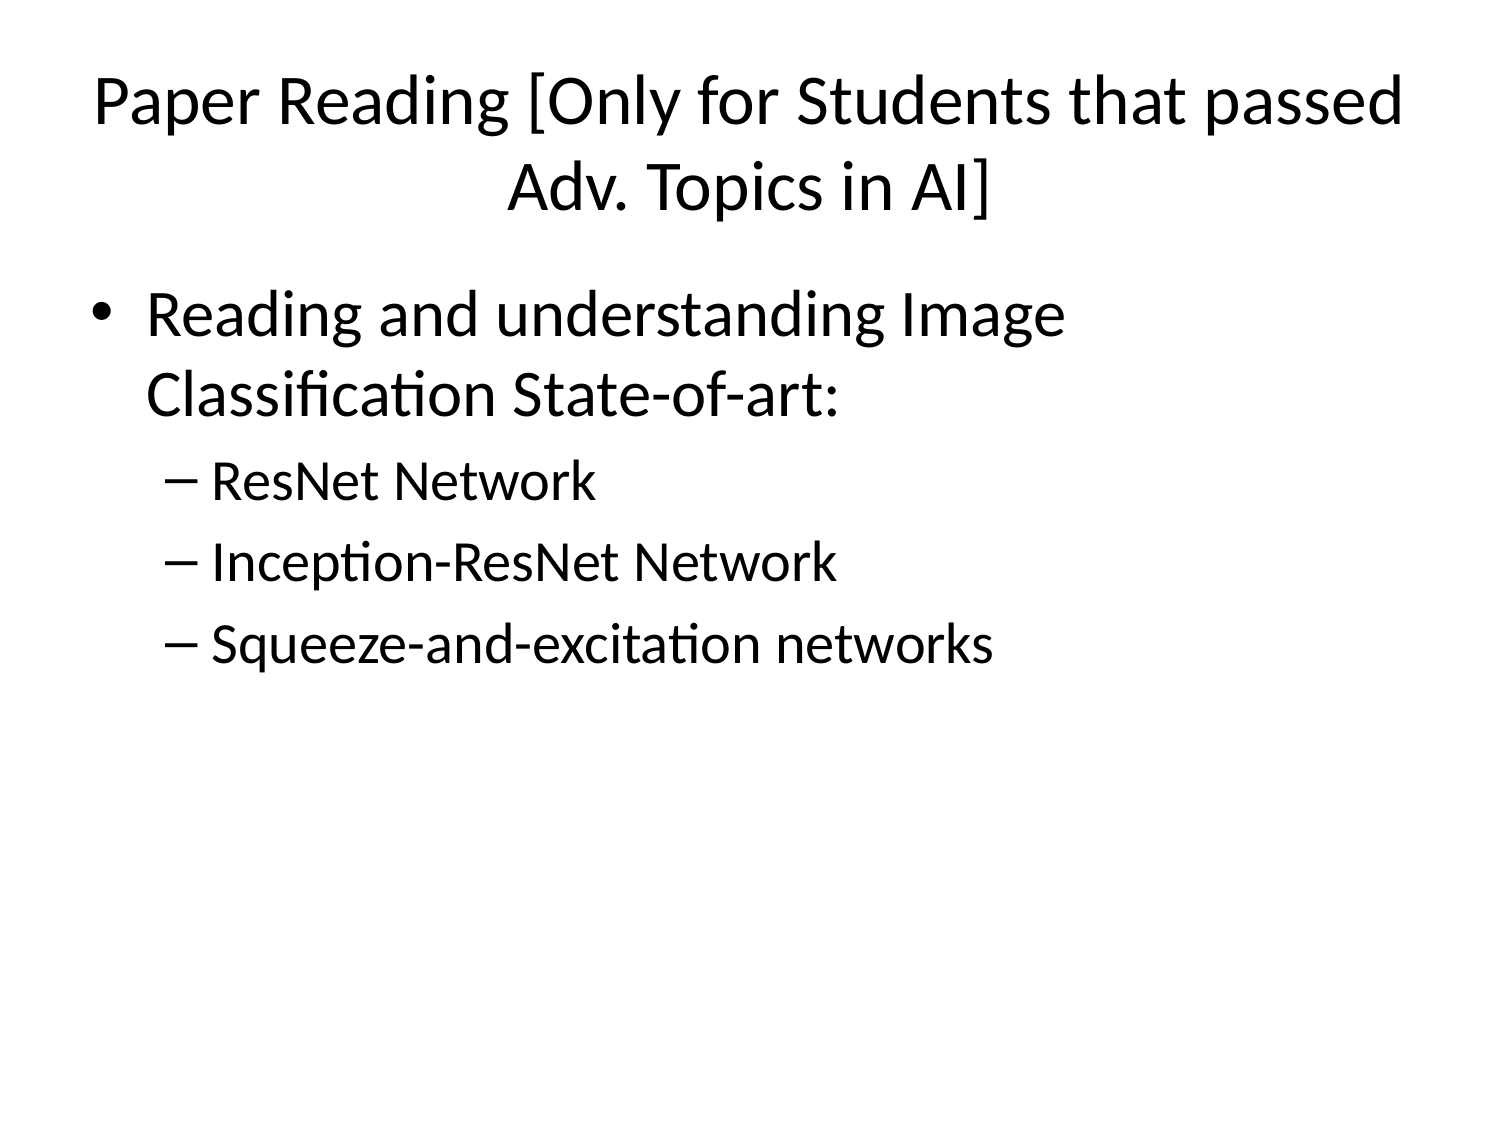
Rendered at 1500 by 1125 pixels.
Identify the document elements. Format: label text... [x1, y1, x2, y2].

list Reading and understanding Image Classification State-of-art: ResNet Network Inception-ResNet Network Squeeze-and-excitation networks [75, 262, 1425, 1005]
title Paper Reading [Only for Students that passed Adv. Topics in AI] [75, 45, 1425, 233]
